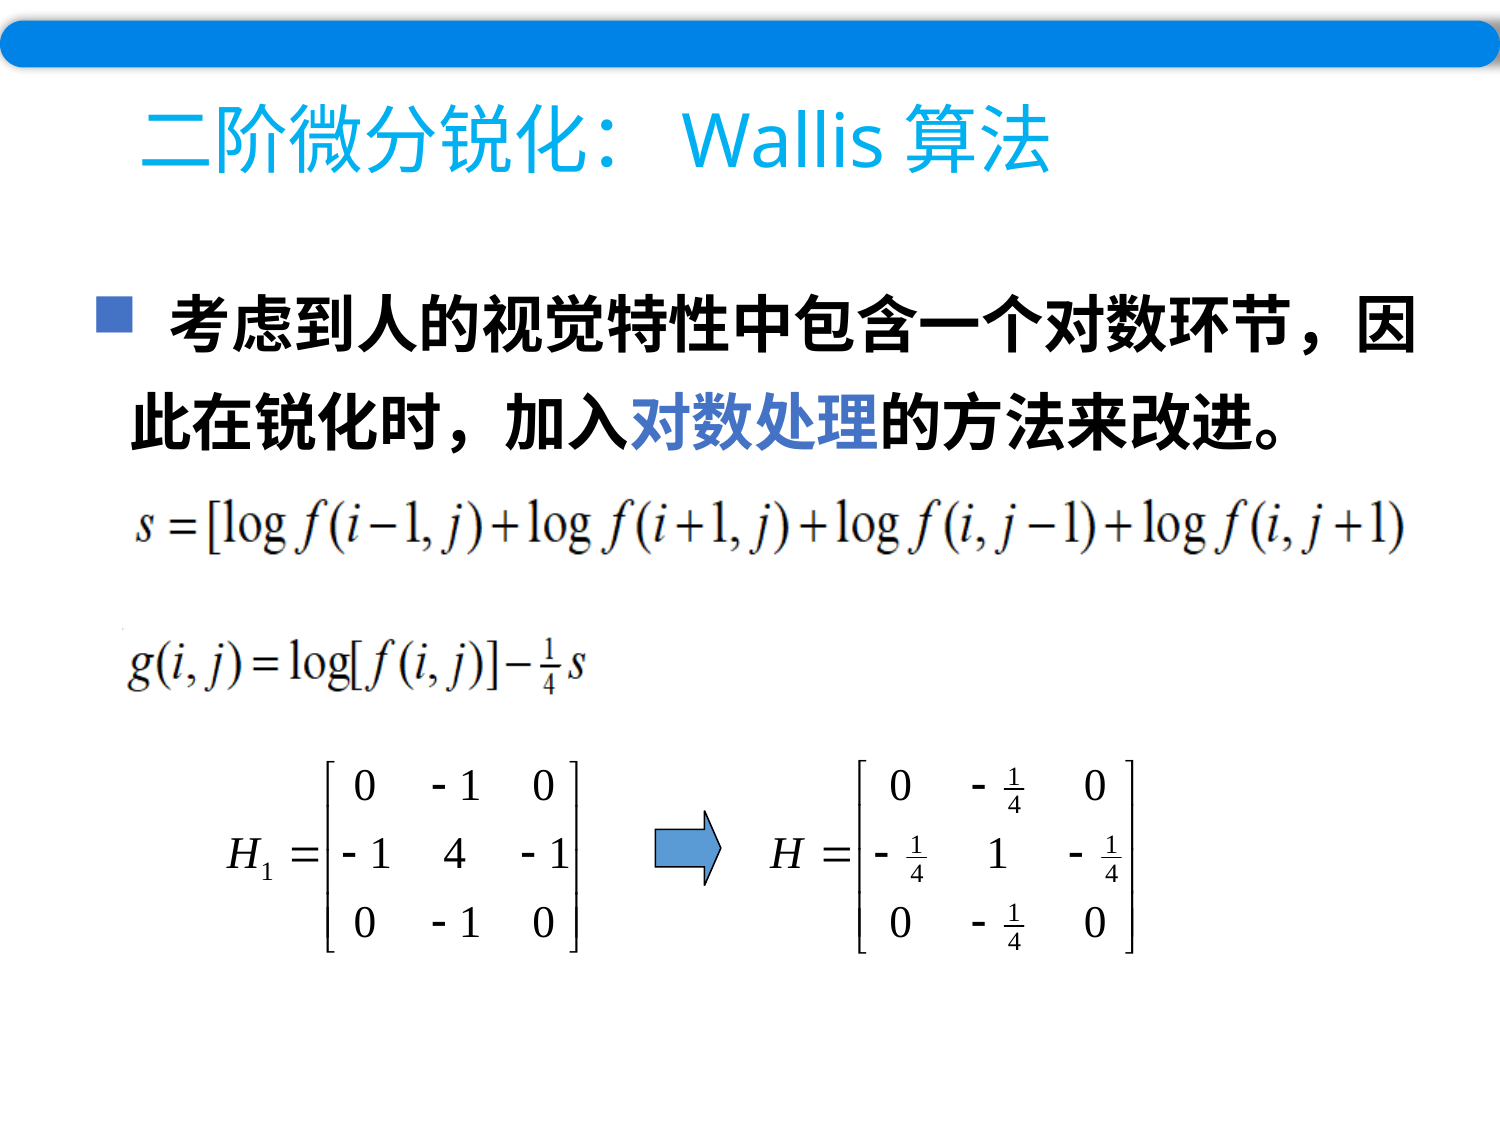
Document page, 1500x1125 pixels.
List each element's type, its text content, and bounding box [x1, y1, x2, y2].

text_box [230, 621, 1176, 697]
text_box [761, 751, 1152, 964]
title 二阶微分锐化：Wallis算法 [123, 77, 1317, 244]
text_box [655, 810, 721, 886]
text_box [218, 751, 594, 964]
picture [116, 471, 1441, 572]
list 考虑到人的视觉特性中包含一个对数环节，因此在锐化时，加入对数处理的方法来改进。 [76, 255, 1437, 485]
text_box [0, 19, 1500, 69]
picture [122, 628, 626, 703]
